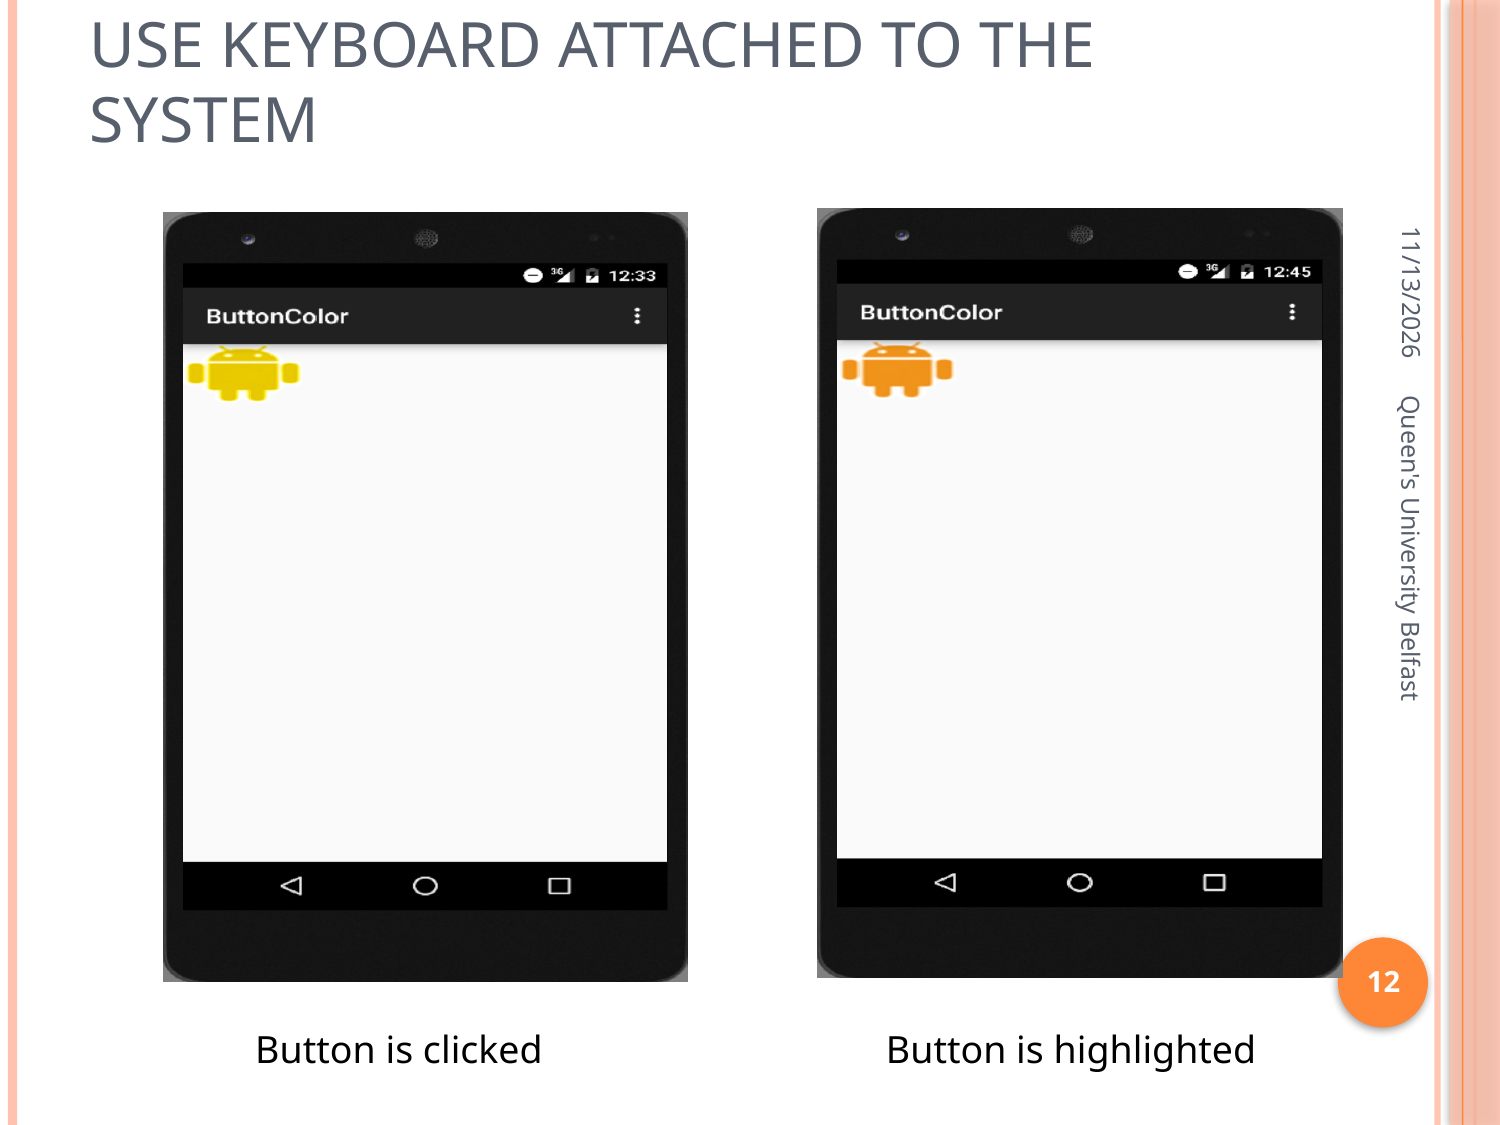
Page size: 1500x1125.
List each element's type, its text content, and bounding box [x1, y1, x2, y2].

text_box Button is clicked [240, 1019, 558, 1079]
slide_number 12 [1333, 940, 1434, 1027]
text_box Button is highlighted [871, 1019, 1272, 1079]
footer Queen's University Belfast [1379, 380, 1440, 906]
title Use keyboard attached to the system [75, 45, 1300, 163]
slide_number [1378, 43, 1442, 374]
picture [816, 208, 1343, 978]
picture [162, 212, 688, 983]
